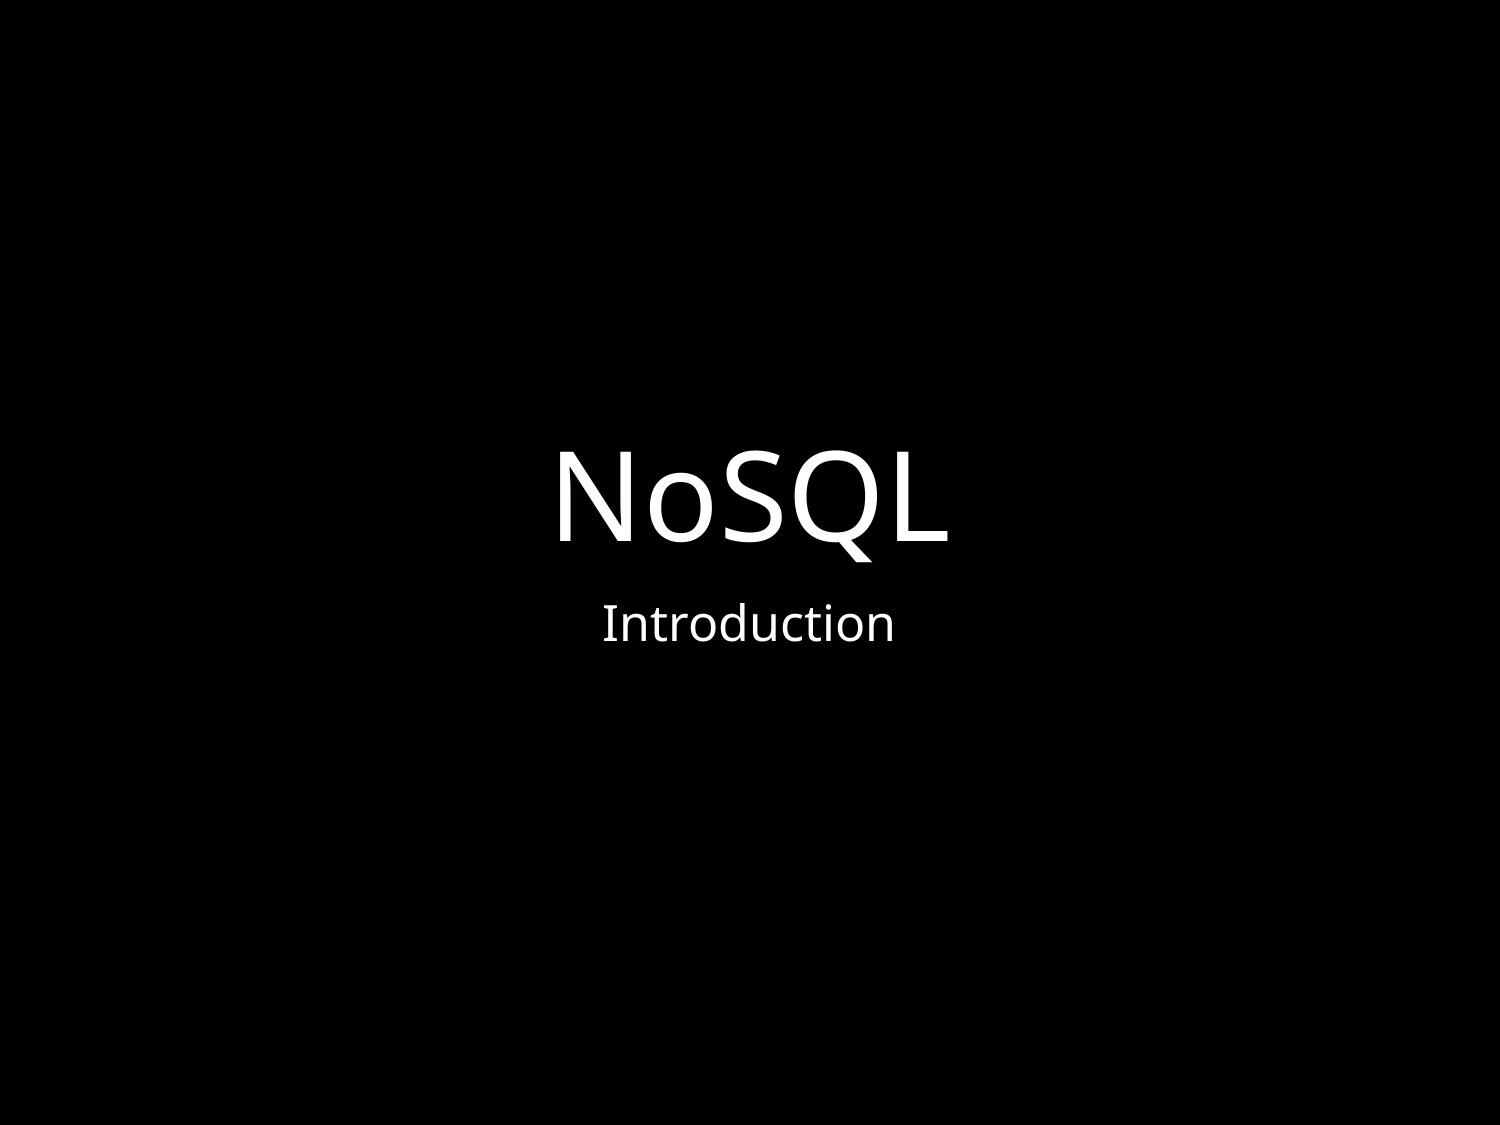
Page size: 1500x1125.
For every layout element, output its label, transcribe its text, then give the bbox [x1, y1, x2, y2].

title NoSQL [112, 184, 1388, 576]
subtitle Introduction [187, 590, 1313, 863]
